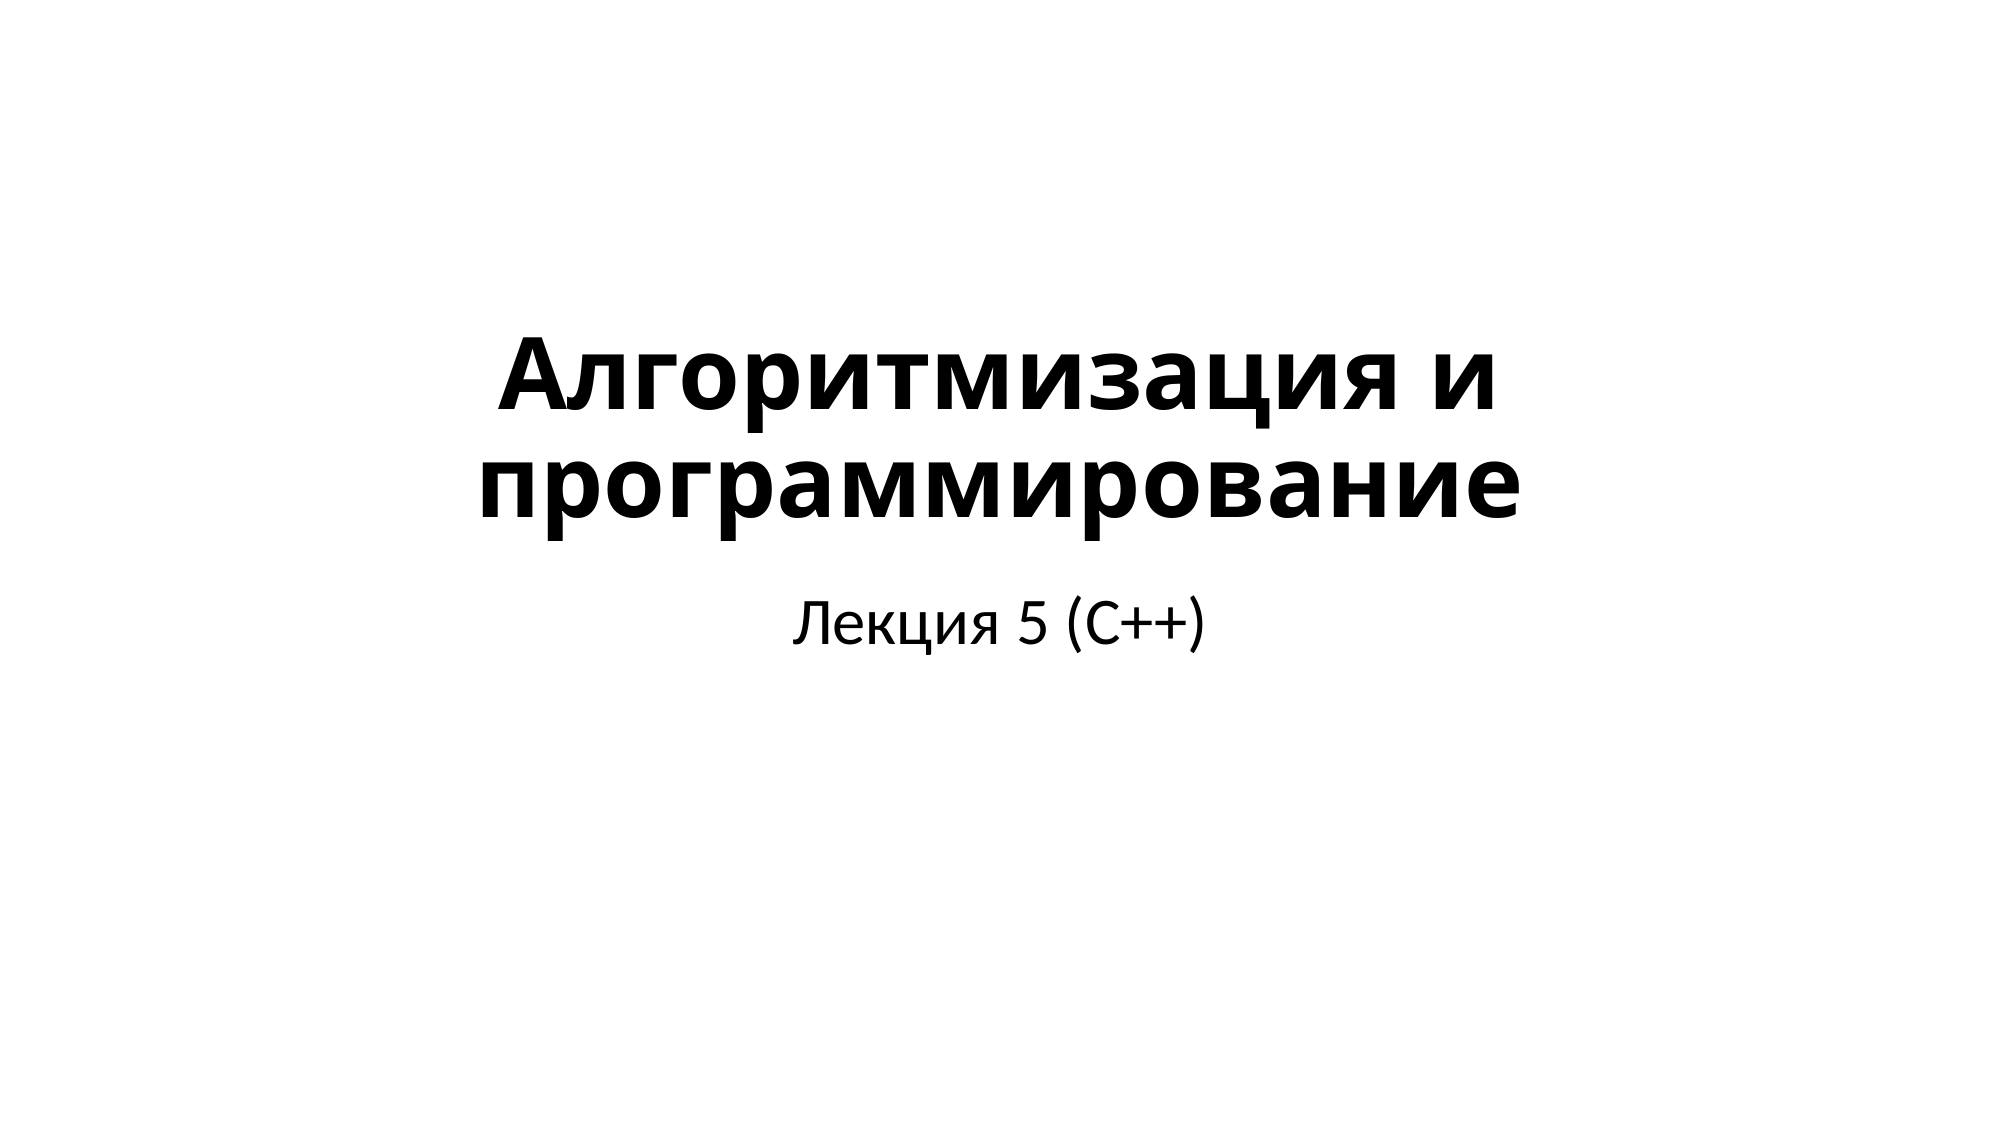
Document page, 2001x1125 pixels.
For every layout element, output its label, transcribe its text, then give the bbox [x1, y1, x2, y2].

subtitle Лекция 5 (С++) [249, 579, 1750, 851]
title Алгоритмизация и программирование [144, 154, 1856, 547]
